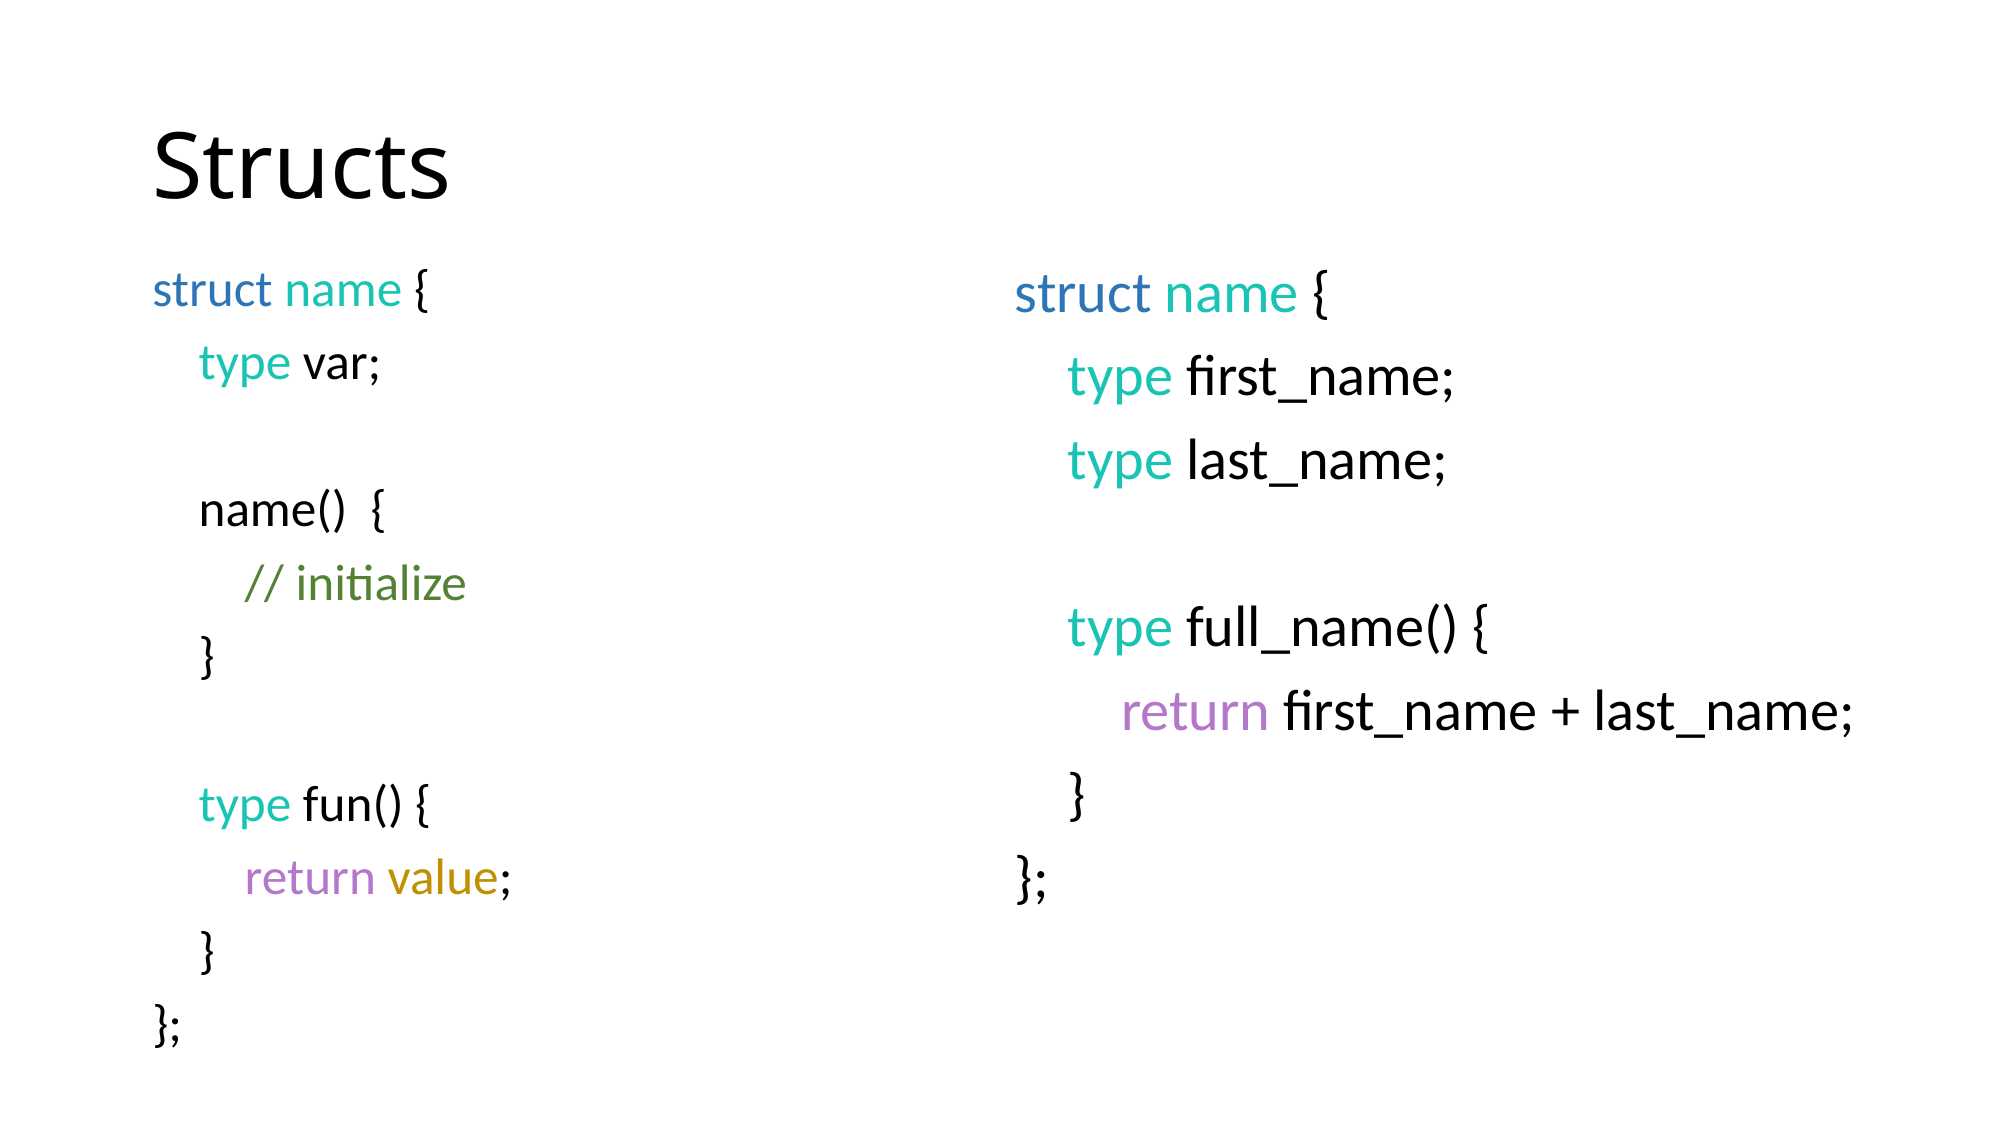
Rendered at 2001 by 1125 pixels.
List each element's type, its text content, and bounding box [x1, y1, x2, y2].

text_box struct name { type first_name; type last_name; type full_name() { return first_name + last_name; } }; [999, 254, 1919, 969]
list struct name { type var; name() { // initialize } type fun() { return value; } }; [137, 254, 982, 1066]
title Structs [137, 59, 1863, 278]
